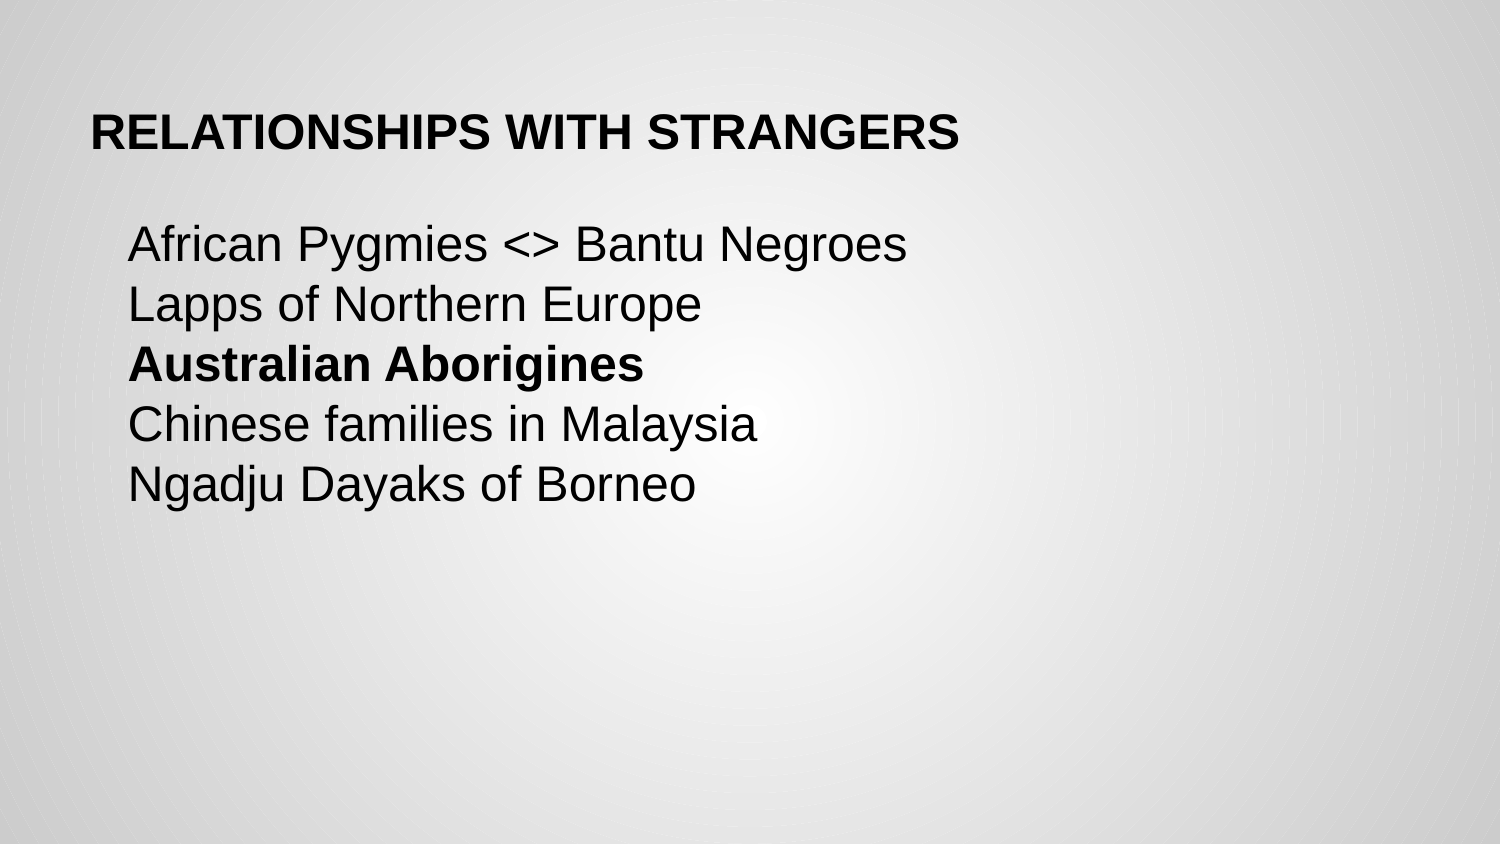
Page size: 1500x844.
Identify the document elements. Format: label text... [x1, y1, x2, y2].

title RELATIONSHIPS WITH STRANGERS [75, 33, 1425, 175]
list African Pygmies <> Bantu Negroes Lapps of Northern Europe Australian Aborigines Chinese families in Malaysia Ngadju Dayaks of Borneo [75, 196, 1425, 808]
